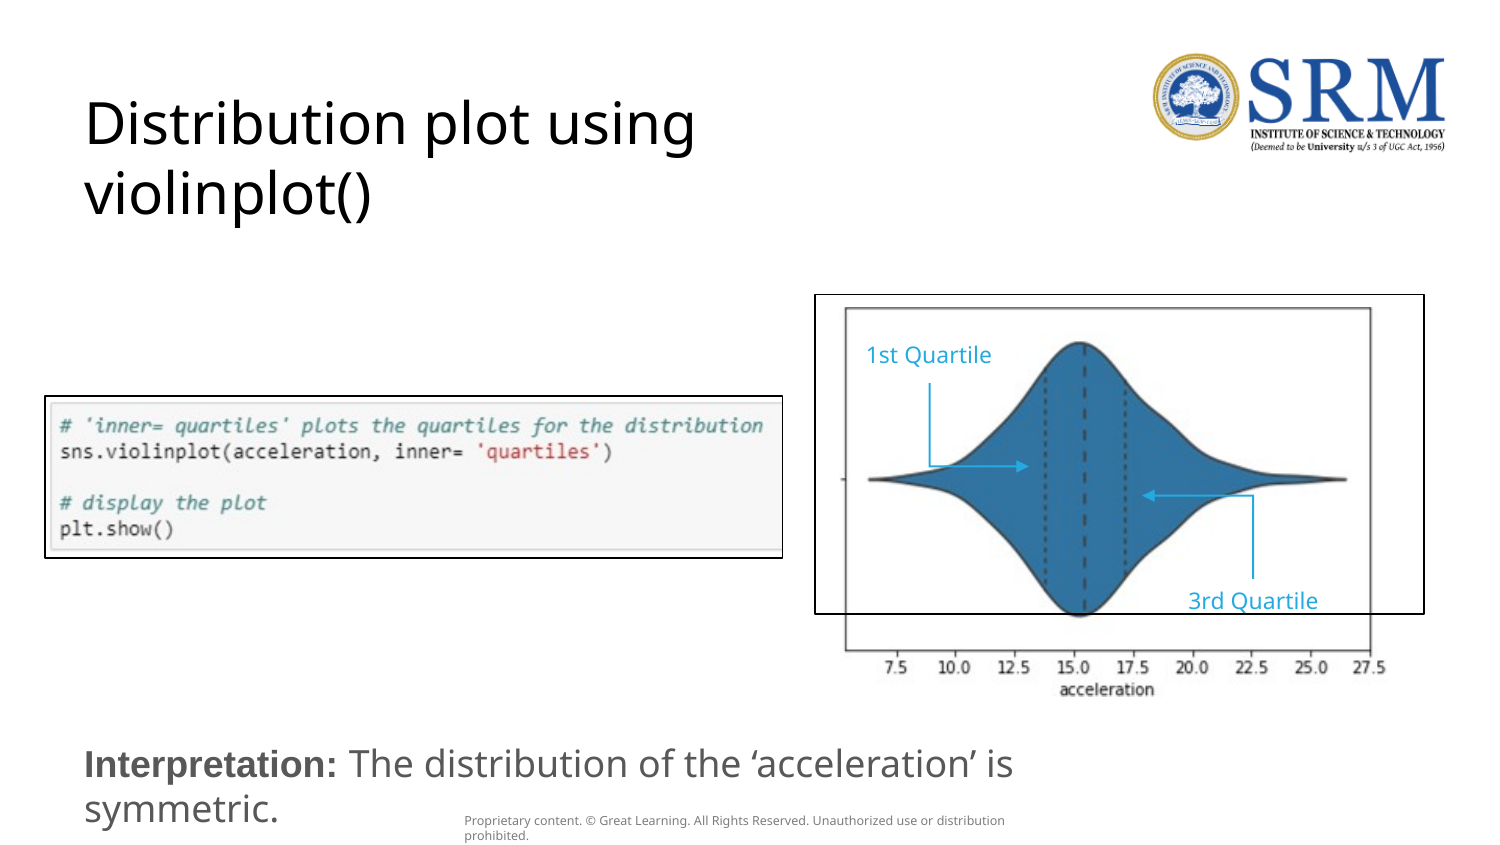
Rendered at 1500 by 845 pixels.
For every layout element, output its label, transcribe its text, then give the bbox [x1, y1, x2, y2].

picture [1132, 38, 1466, 168]
text_box 1st Quartile 3rd Quartile [815, 294, 1424, 614]
title Distribution plot using violinplot() [82, 84, 927, 228]
text_box Interpretation: The distribution of the ‘acceleration’ is symmetric. [82, 737, 1172, 830]
footer Proprietary content. © Great Learning. All Rights Reserved. Unauthorized use or distribution prohibited. [462, 812, 1039, 845]
picture [839, 307, 1388, 697]
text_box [44, 395, 783, 559]
